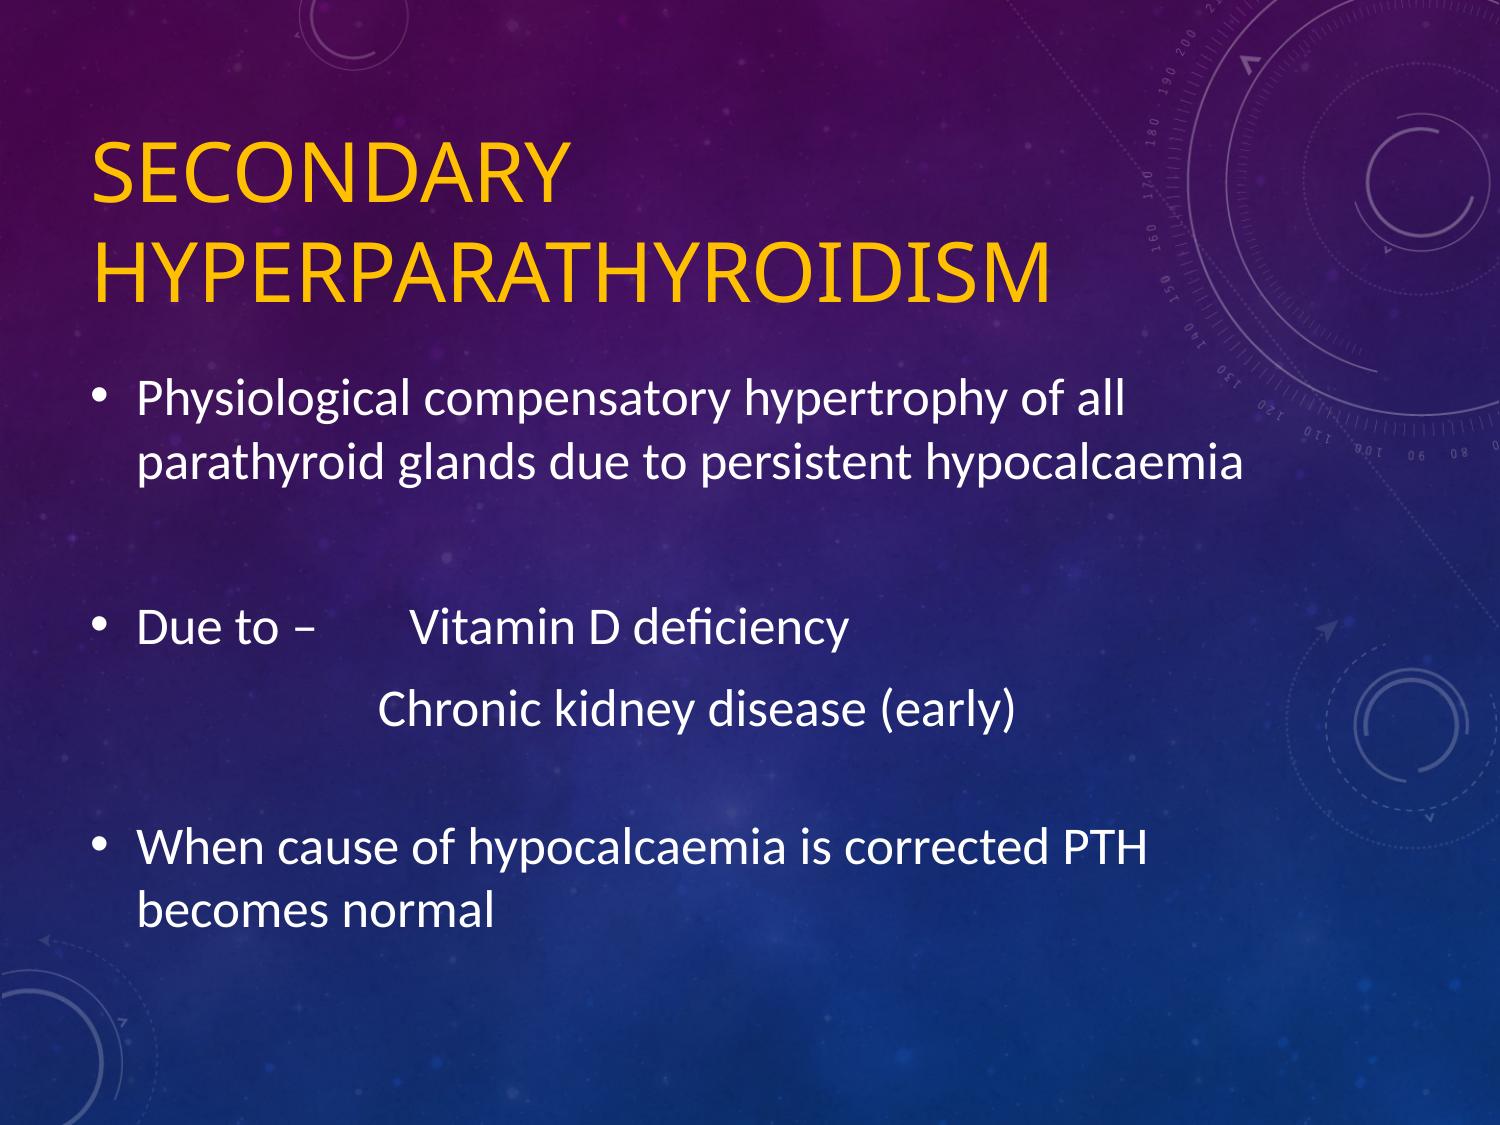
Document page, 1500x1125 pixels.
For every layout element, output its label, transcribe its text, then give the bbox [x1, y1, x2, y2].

list Physiological compensatory hypertrophy of all parathyroid glands due to persistent hypocalcaemia Due to – Vitamin D deficiency Chronic kidney disease (early) When cause of hypocalcaemia is corrected PTH becomes normal [75, 351, 1350, 950]
title Secondary Hyperparathyroidism [75, 99, 1350, 339]
picture [0, 0, 1500, 1125]
